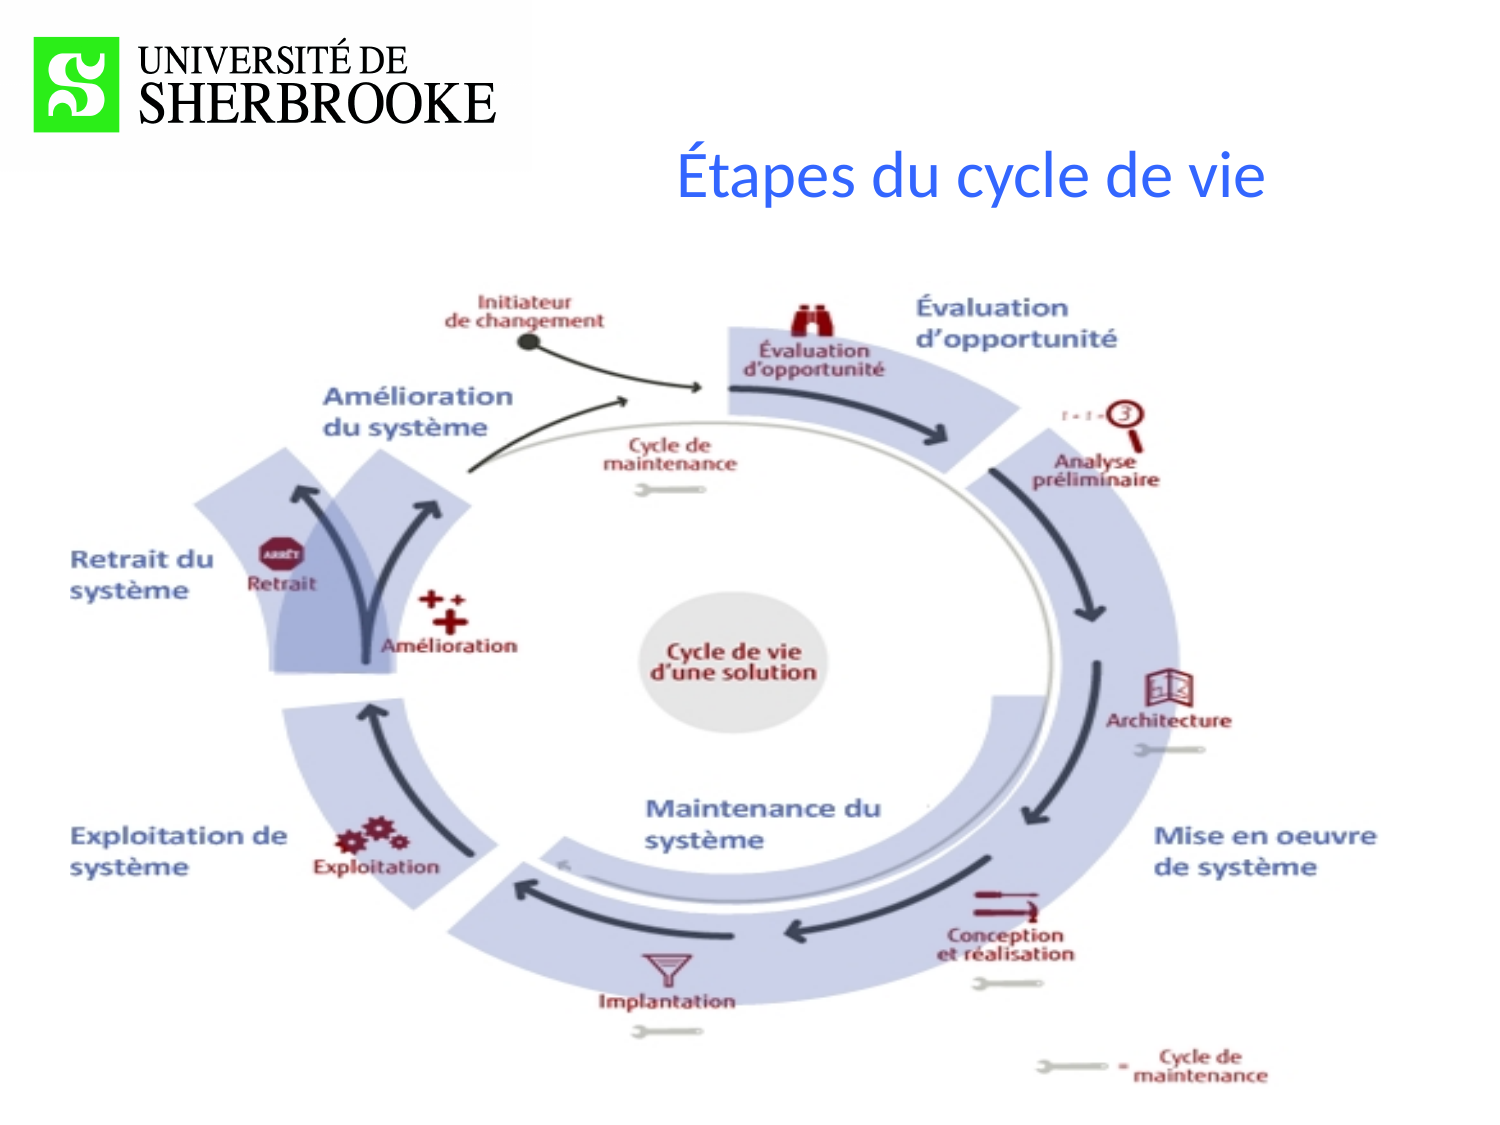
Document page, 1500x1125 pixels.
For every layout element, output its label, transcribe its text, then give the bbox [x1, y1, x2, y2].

text_box Étapes du cycle de vie [661, 123, 1283, 218]
picture [0, 0, 532, 172]
picture [70, 280, 1386, 1090]
